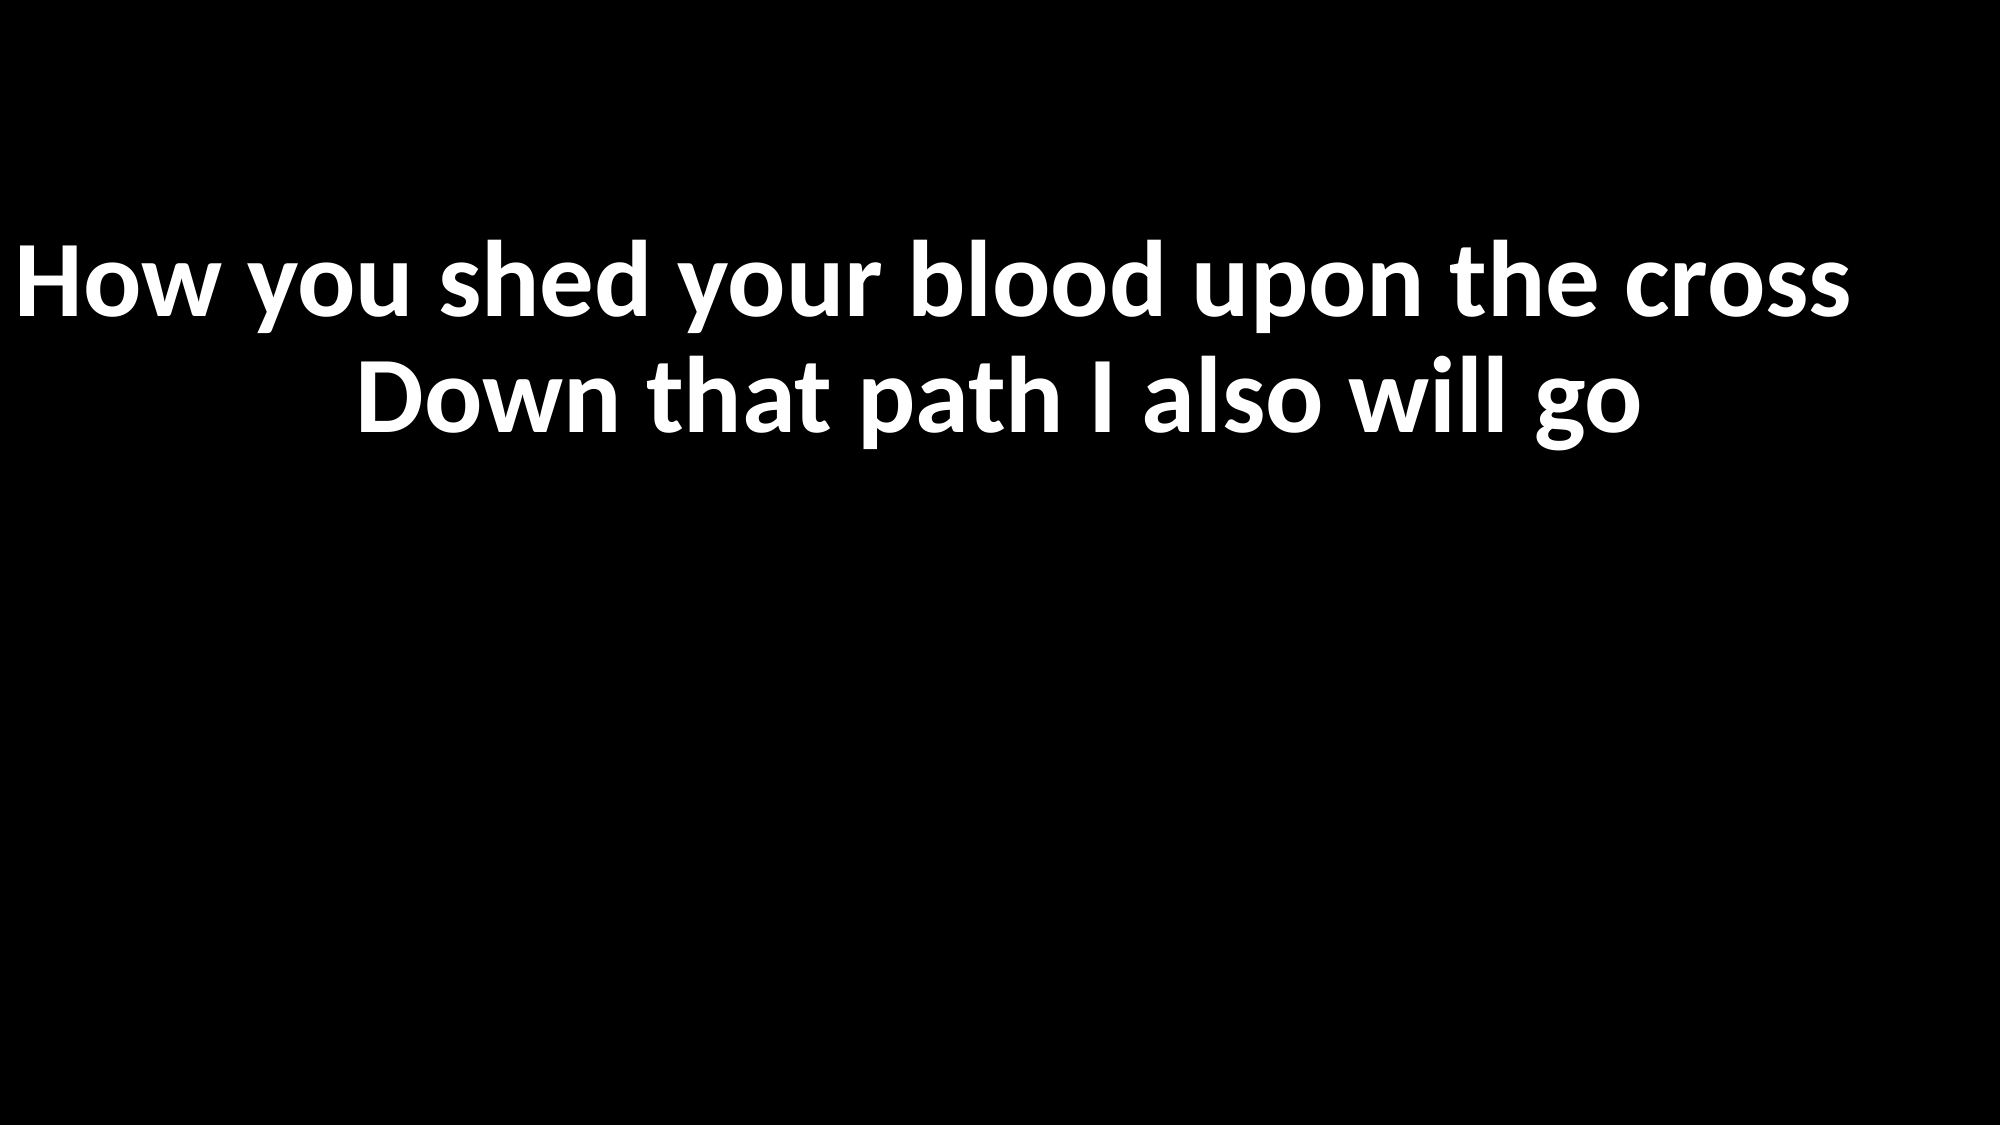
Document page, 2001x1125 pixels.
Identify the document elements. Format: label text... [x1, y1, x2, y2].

list How you shed your blood upon the cross Down that path I also will go [0, 109, 2000, 464]
